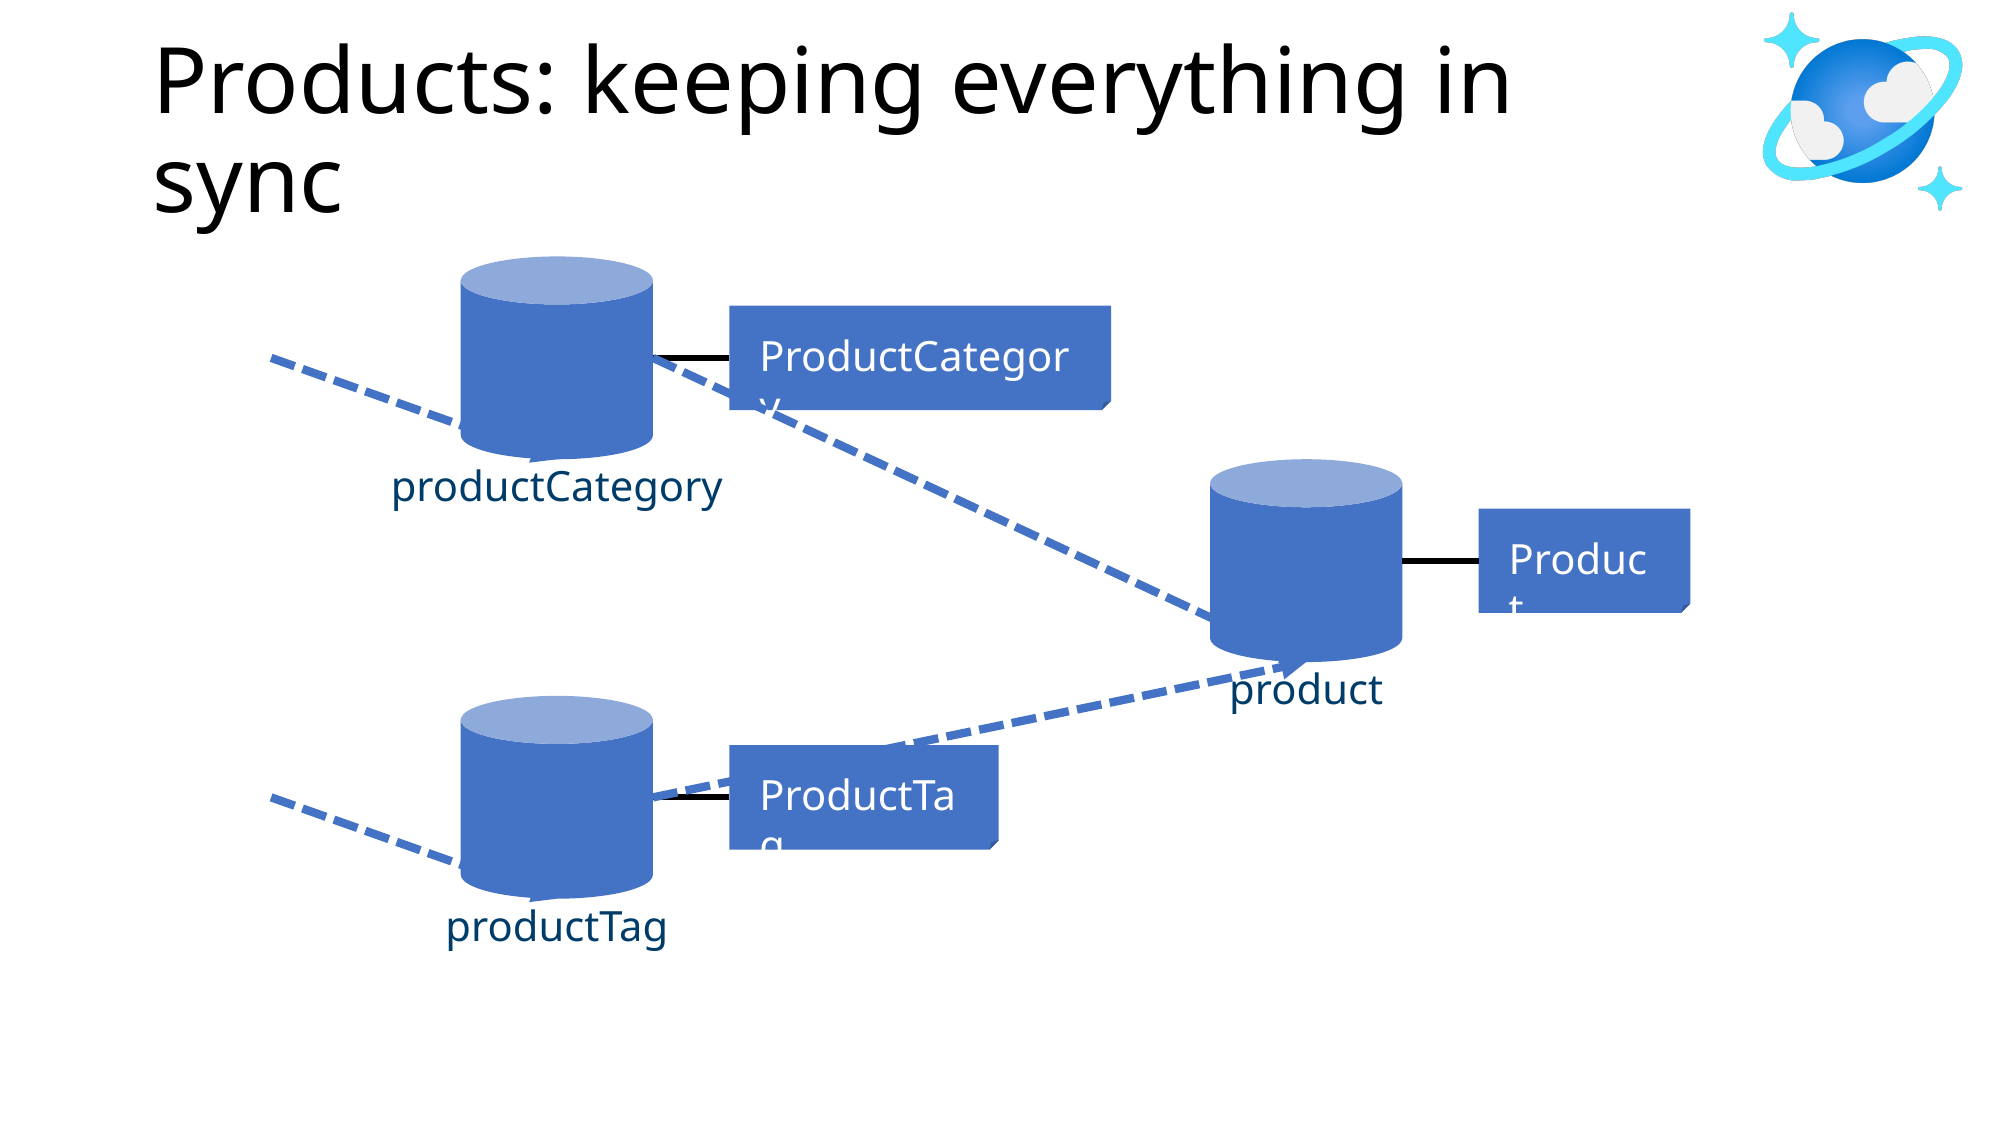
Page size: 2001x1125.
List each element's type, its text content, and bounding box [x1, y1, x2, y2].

text_box ProductCategory [728, 305, 1112, 357]
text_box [652, 560, 1210, 798]
text_box Product [1478, 507, 1693, 614]
title Products: keeping everything in sync [137, 59, 1717, 208]
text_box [652, 357, 1210, 560]
text_box productCategory [460, 255, 654, 460]
text_box ProductTag [728, 798, 1001, 851]
text_box product [1210, 458, 1403, 663]
text_box productTag [460, 695, 654, 900]
picture [1757, 6, 1968, 217]
